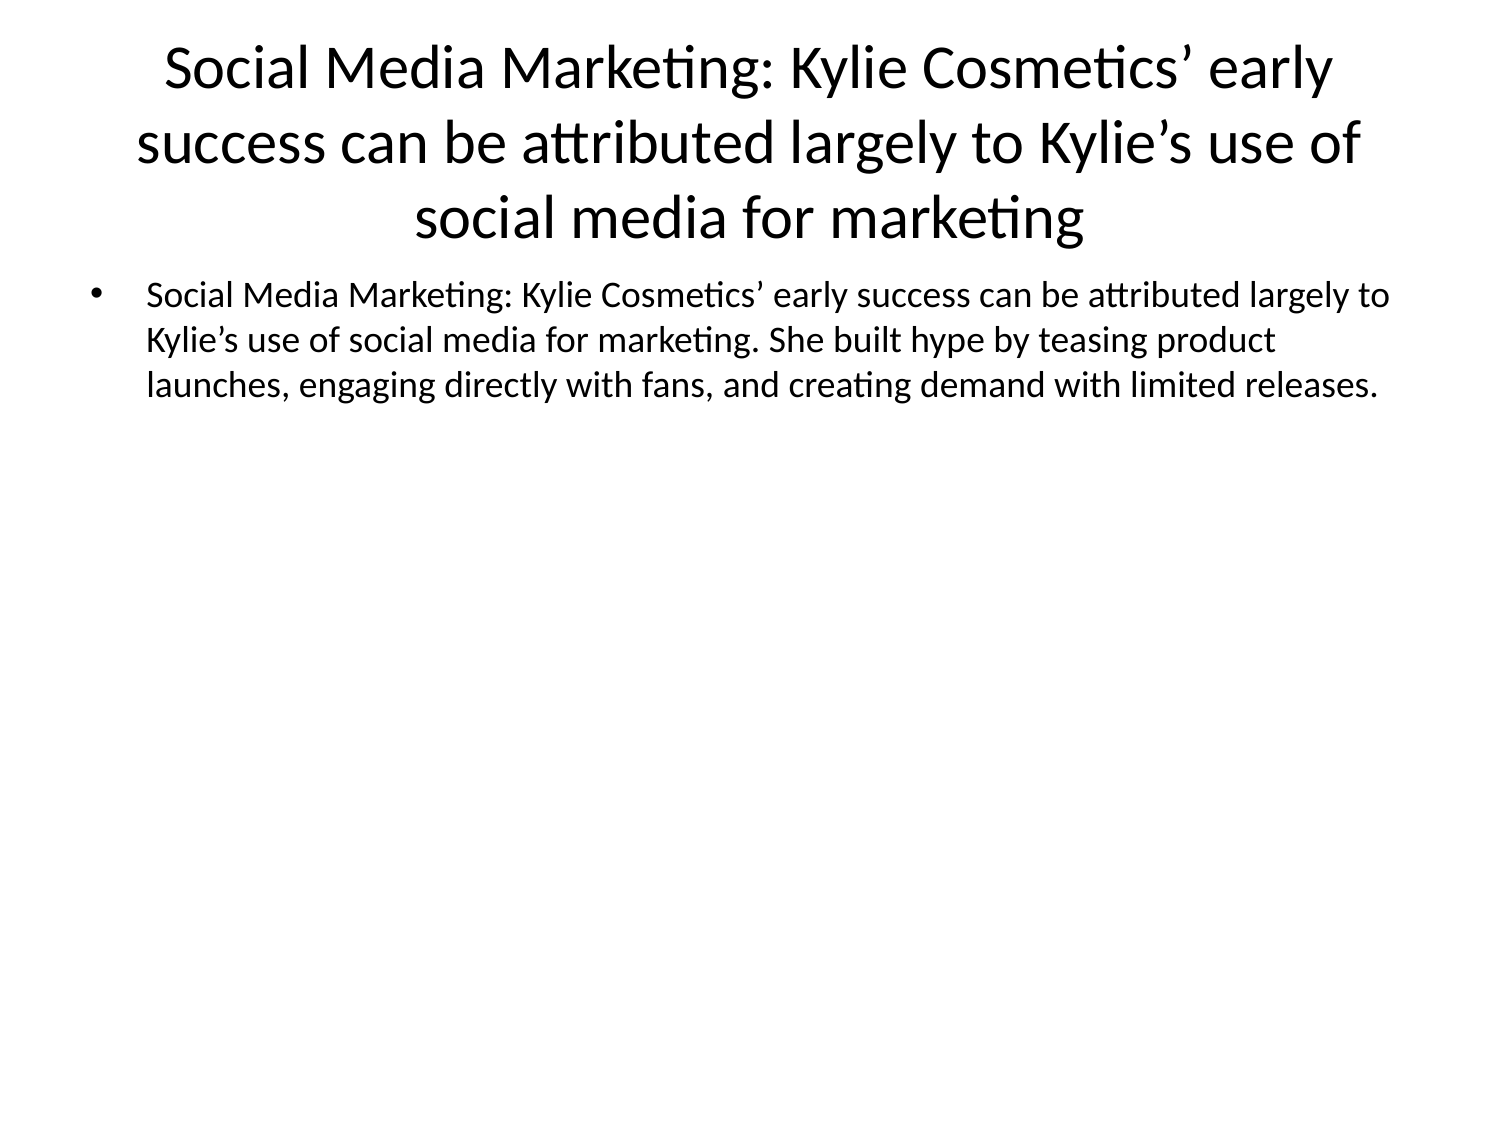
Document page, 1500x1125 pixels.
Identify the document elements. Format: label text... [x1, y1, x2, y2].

title Social Media Marketing: Kylie Cosmetics’ early success can be attributed largely to Kylie’s use of social media for marketing [75, 45, 1425, 233]
list Social Media Marketing: Kylie Cosmetics’ early success can be attributed largely to Kylie’s use of social media for marketing. She built hype by teasing product launches, engaging directly with fans, and creating demand with limited releases. [75, 262, 1425, 1005]
